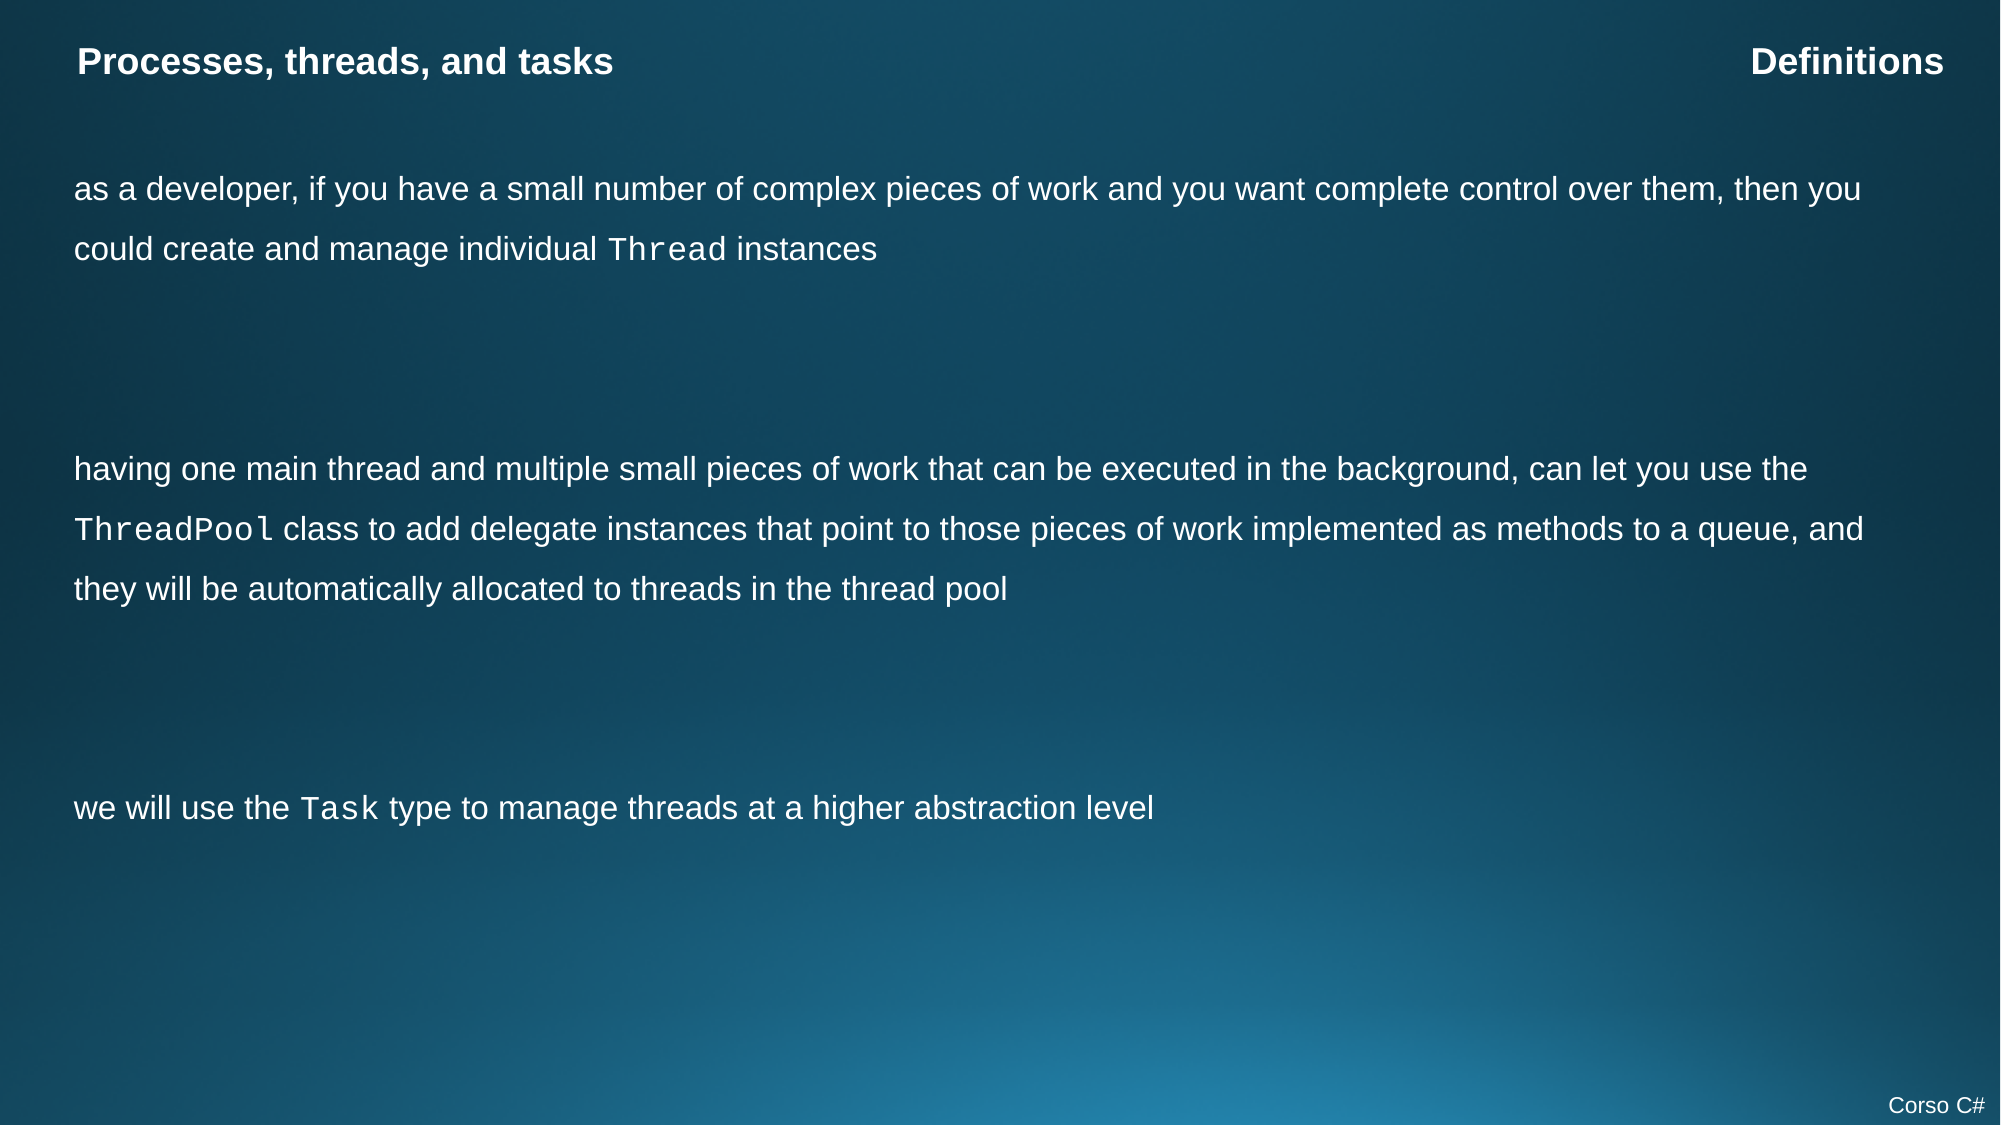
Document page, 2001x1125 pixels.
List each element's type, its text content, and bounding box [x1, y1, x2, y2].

text_box Definitions [877, 29, 1960, 89]
text_box as a developer, if you have a small number of complex pieces of work and you want complete control over them, then you could create and manage individual Thread instances having one main thread and multiple small pieces of work that can be executed in the background, can let you use the ThreadPool class to add delegate instances that point to those pieces of work implemented as methods to a queue, and they will be automatically allocated to threads in the thread pool we will use the Task type to manage threads at a higher abstraction level [59, 140, 1938, 835]
picture [0, 0, 2001, 1125]
text_box Processes, threads, and tasks [62, 29, 630, 89]
text_box Corso C# [0, 1083, 2000, 1125]
